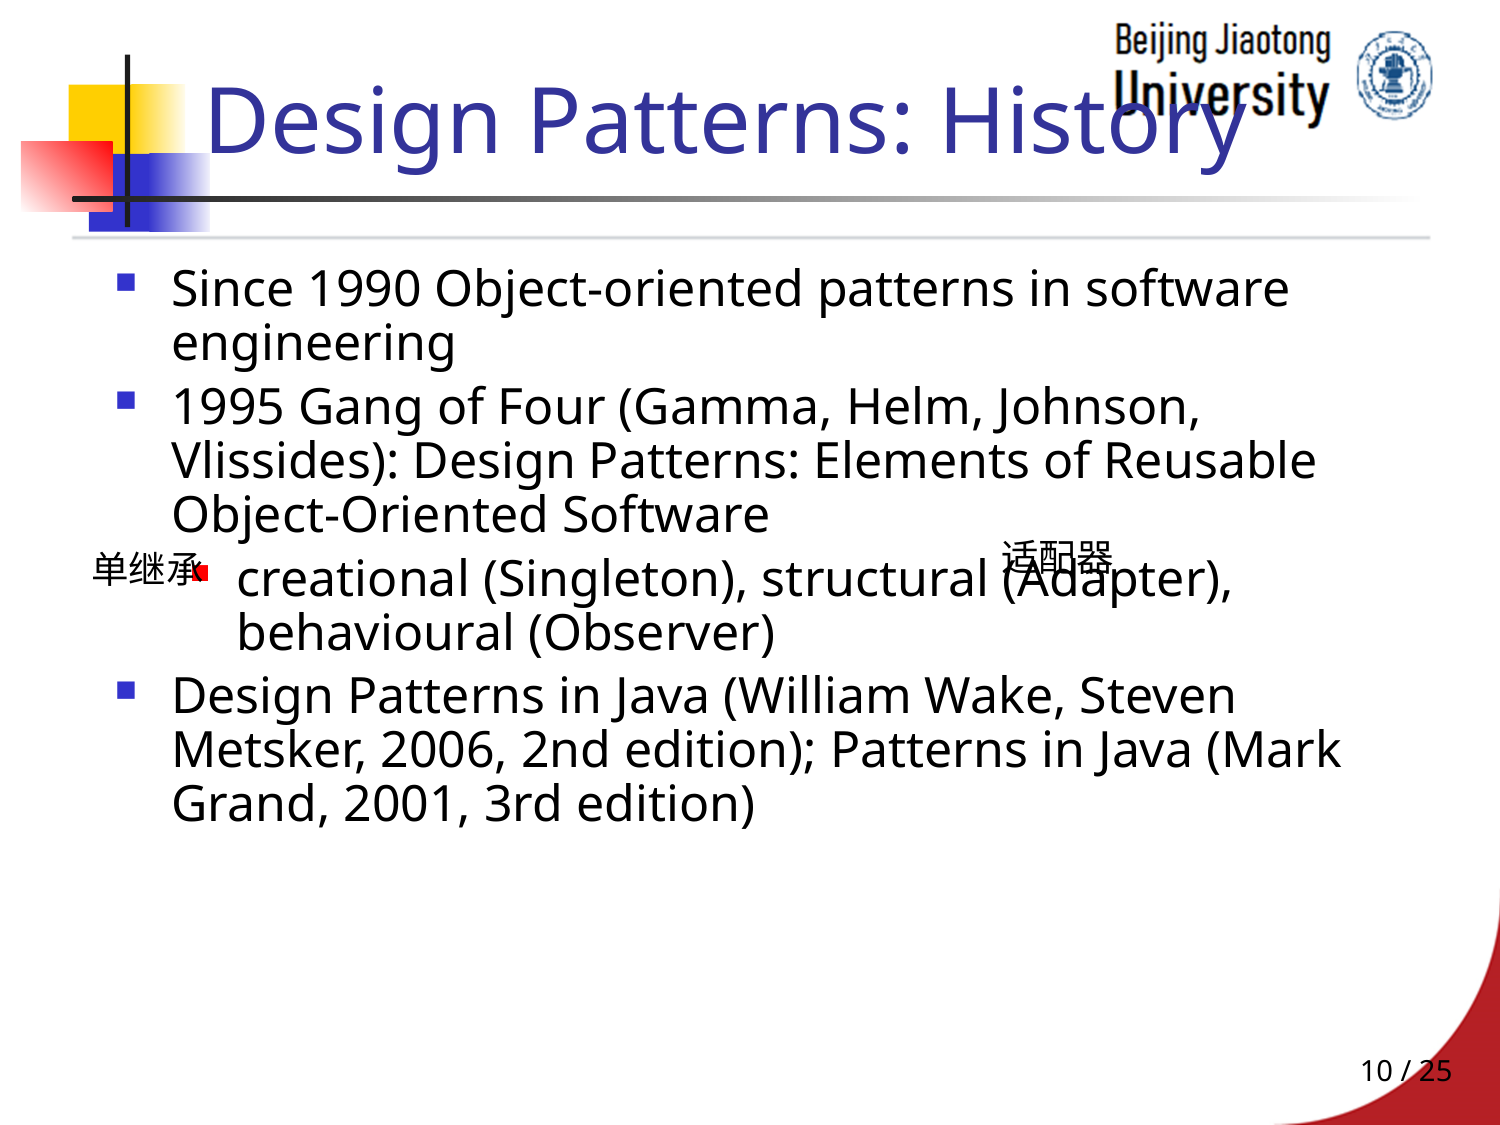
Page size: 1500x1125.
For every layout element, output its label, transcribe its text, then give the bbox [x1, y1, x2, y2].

text_box 适配器 [986, 527, 1145, 587]
text_box 单继承 [76, 538, 247, 599]
slide_number [1154, 1023, 1468, 1100]
title Design Patterns: History [188, 30, 1468, 180]
picture [0, 0, 1500, 1125]
list Since 1990 Object-oriented patterns in software engineering 1995 Gang of Four (Gamma, Helm, Johnson, Vlissides): Design Patterns: Elements of Reusable Object-Oriented Software creational (Singleton), structural (Adapter), behavioural (Observer) Design Patterns in Java (William Wake, Steven Metsker, 2006, 2nd edition); Patterns in Java (Mark Grand, 2001, 3rd edition) [99, 255, 1405, 1037]
